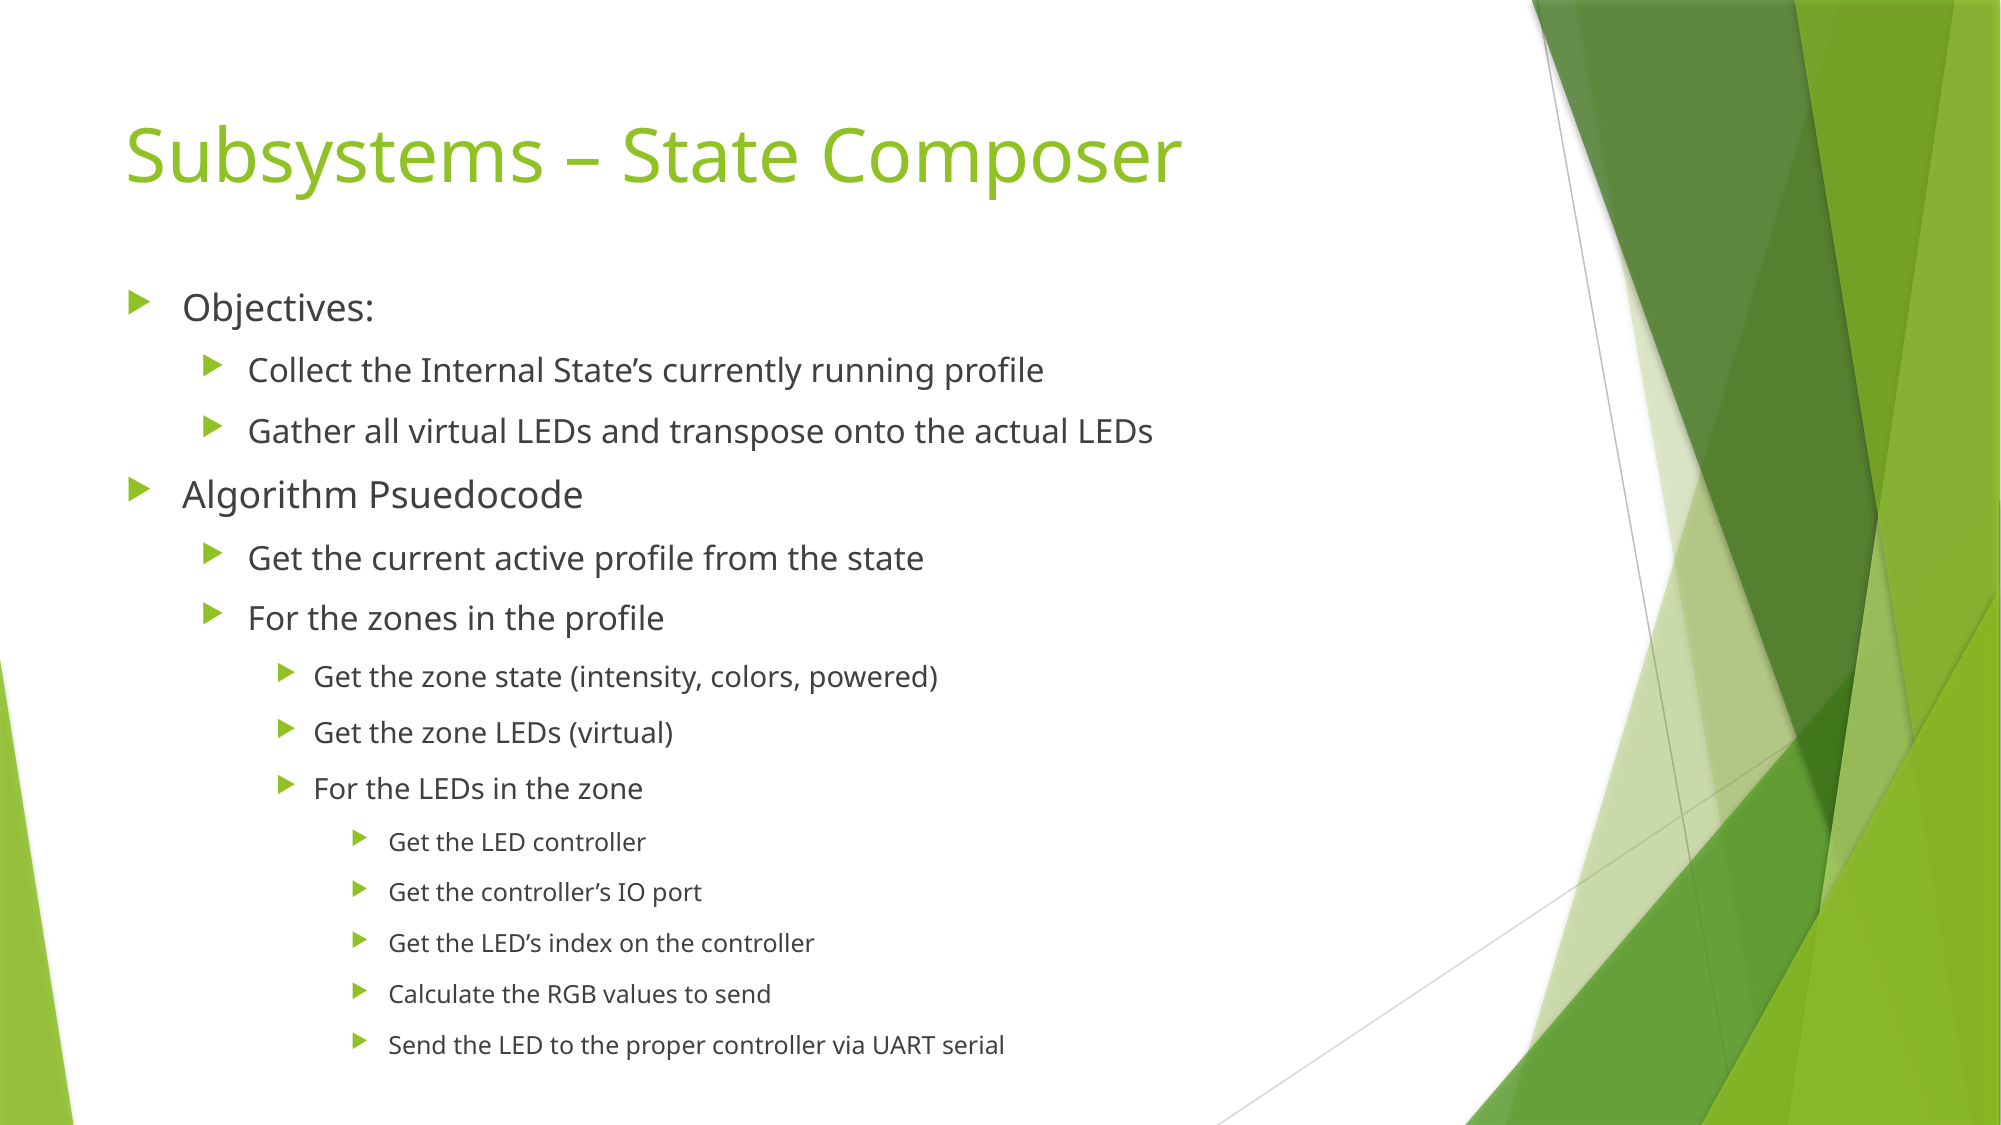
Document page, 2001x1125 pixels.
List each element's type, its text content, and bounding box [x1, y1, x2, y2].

text_box Objectives: Collect the Internal State’s currently running profile Gather all virtual LEDs and transpose onto the actual LEDs Algorithm Psuedocode Get the current active profile from the state For the zones in the profile Get the zone state (intensity, colors, powered) Get the zone LEDs (virtual) For the LEDs in the zone Get the LED controller Get the controller’s IO port Get the LED’s index on the controller Calculate the RGB values to send Send the LED to the proper controller via UART serial [111, 276, 1522, 1086]
text_box Subsystems – State Composer [111, 99, 1522, 222]
